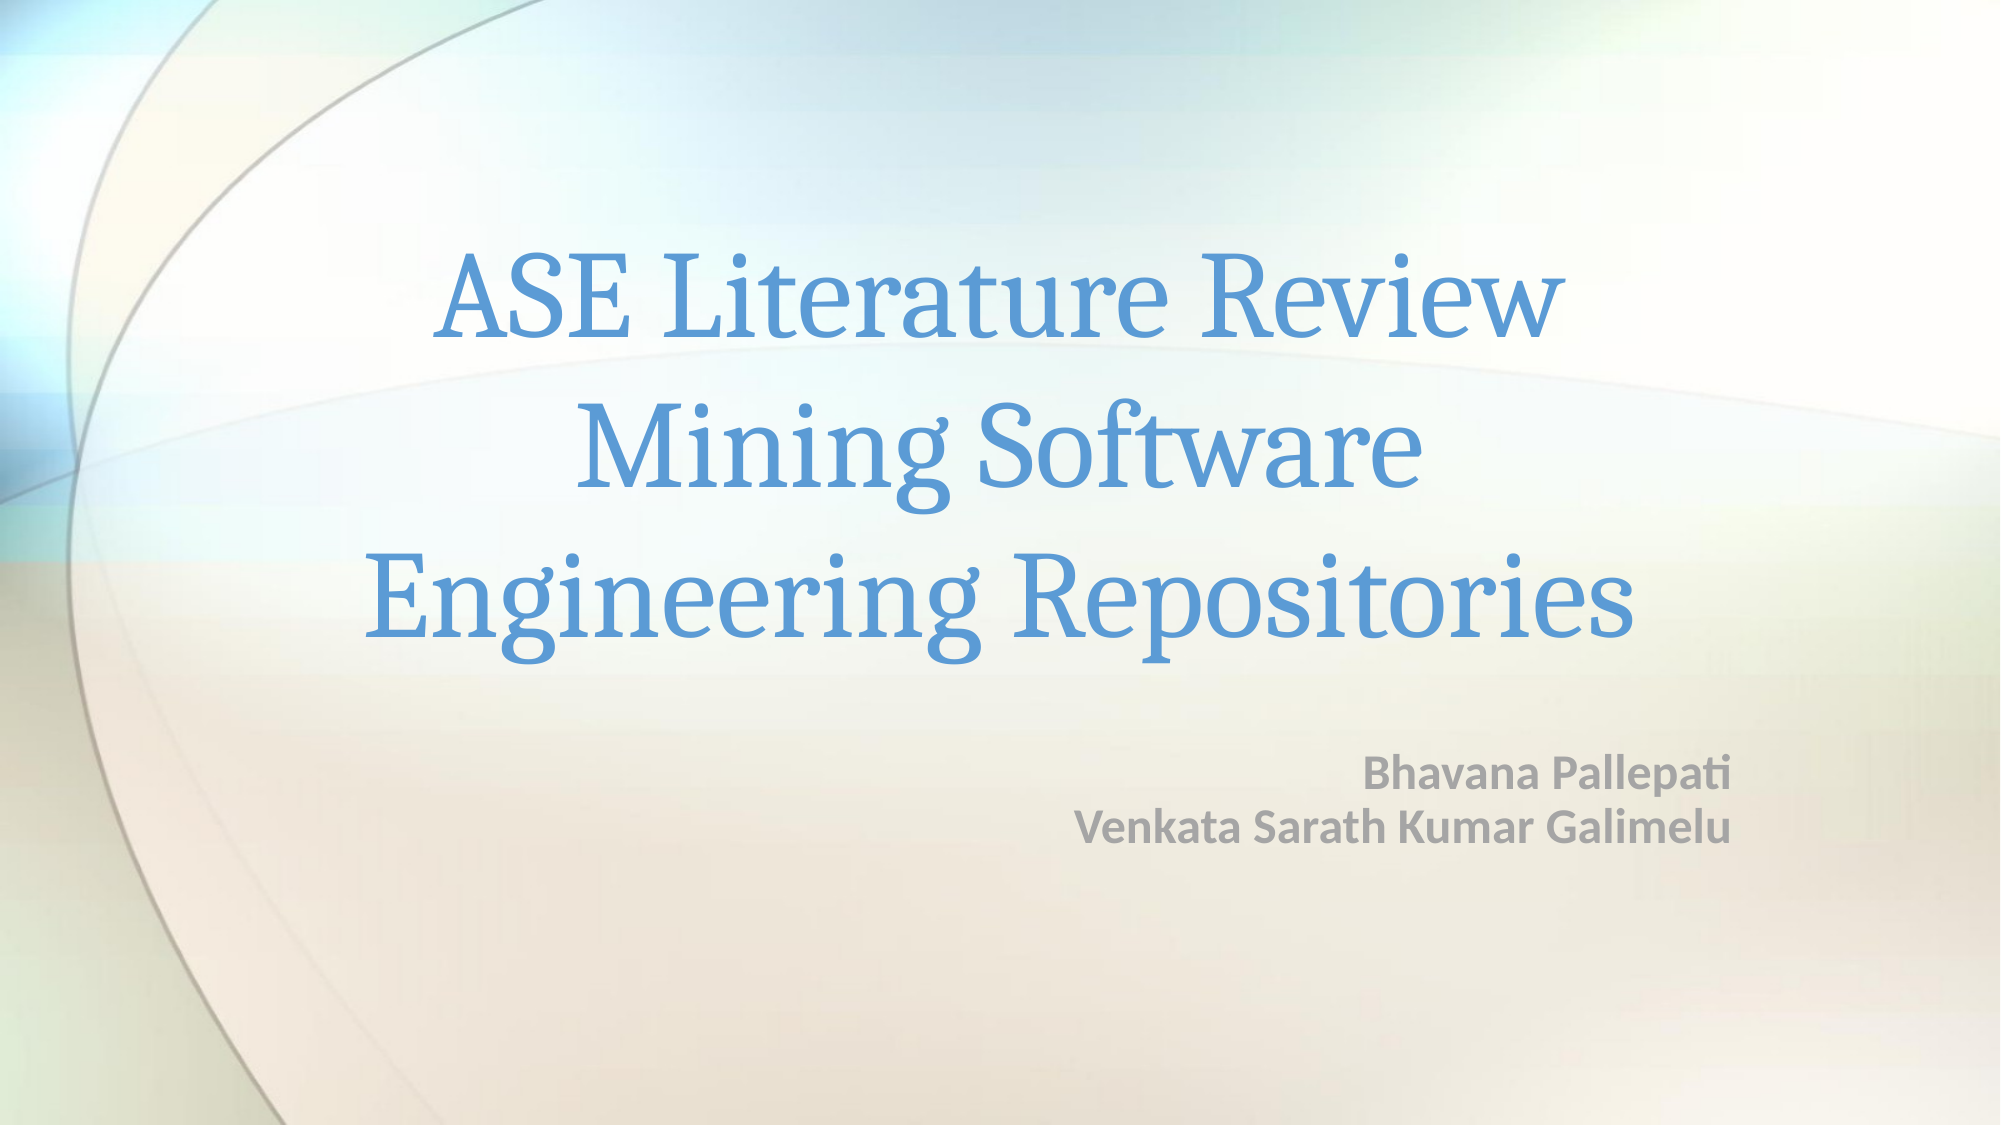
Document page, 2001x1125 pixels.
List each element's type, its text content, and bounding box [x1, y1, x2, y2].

subtitle Bhavana Pallepati Venkata Sarath Kumar Galimelu [249, 671, 1750, 908]
title ASE Literature Review Mining Software Engineering Repositories [249, 170, 1750, 671]
picture [0, 0, 2001, 1125]
